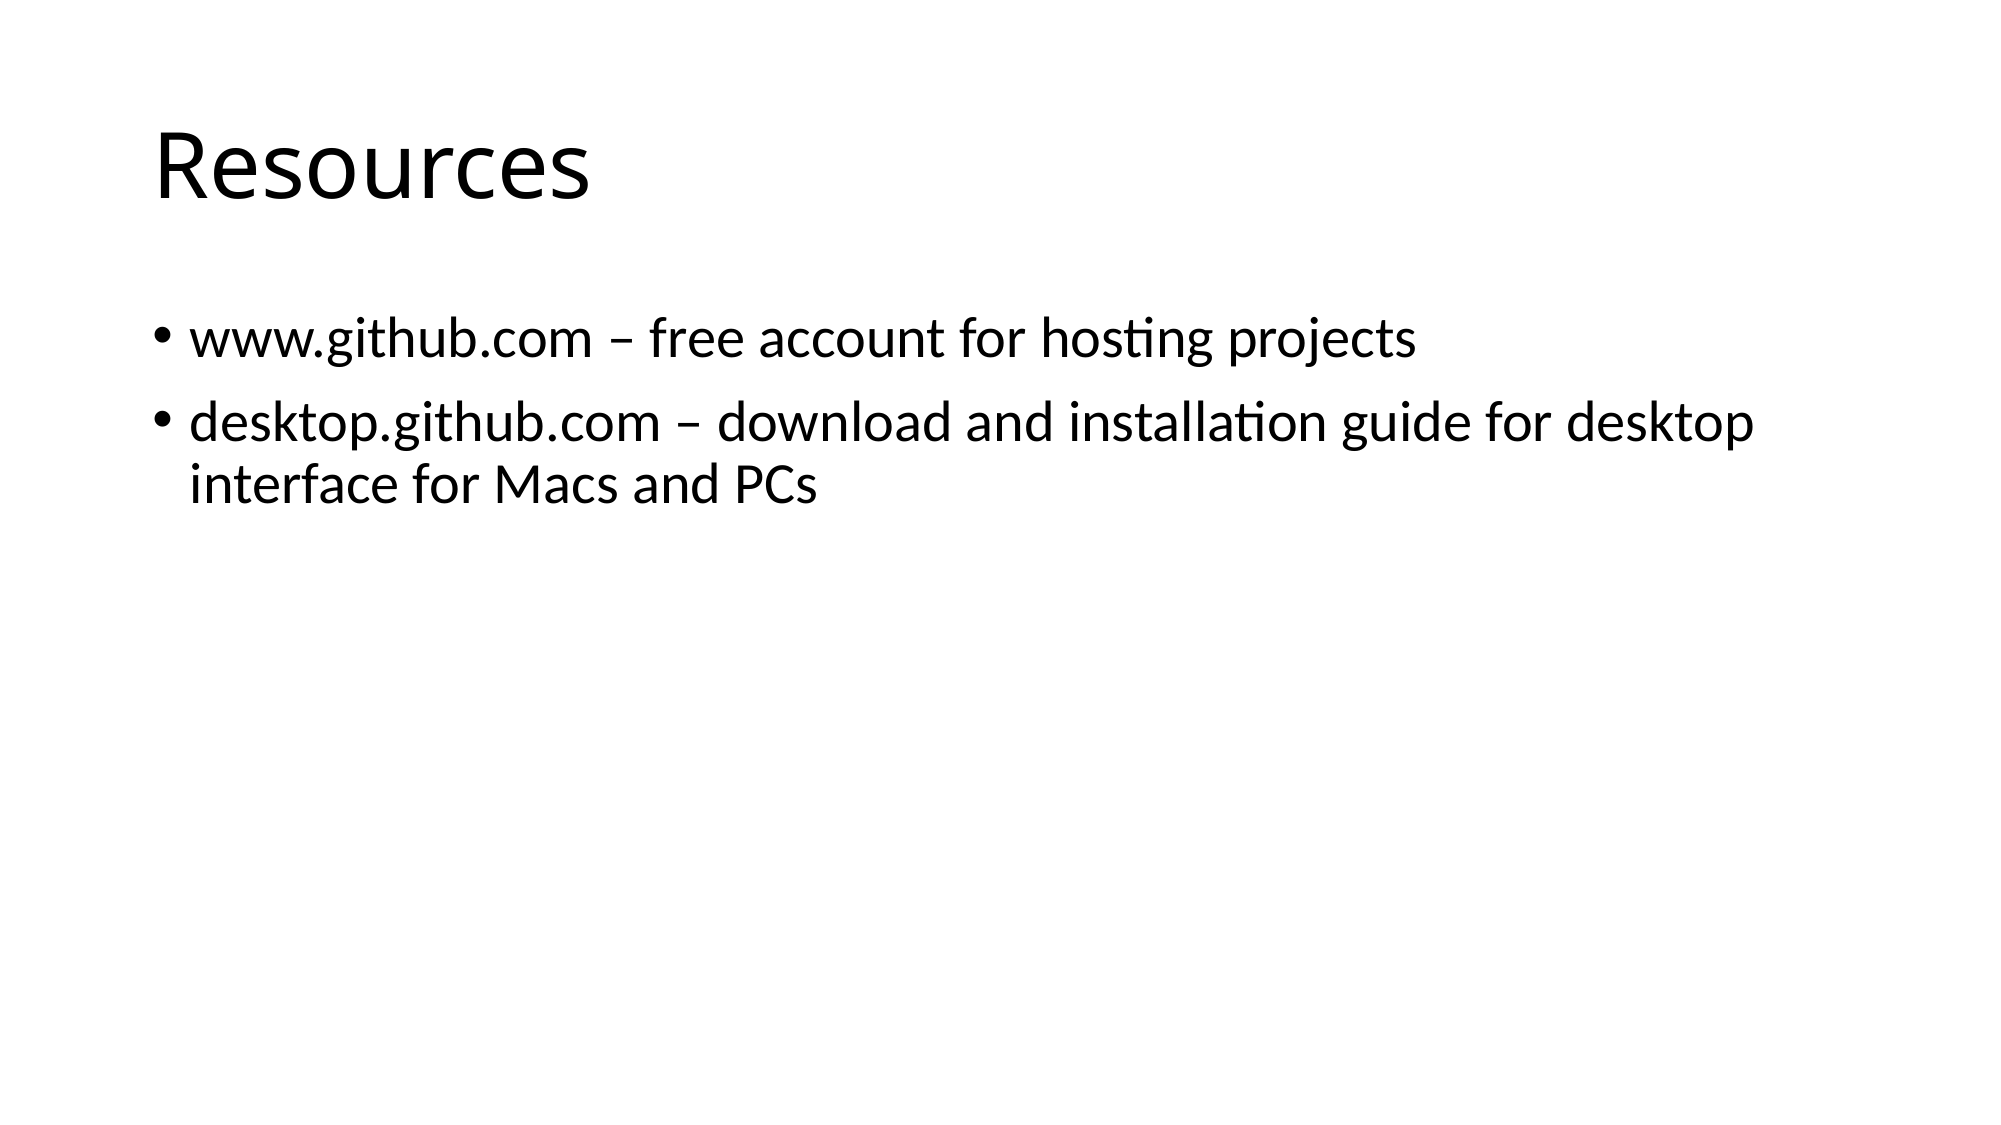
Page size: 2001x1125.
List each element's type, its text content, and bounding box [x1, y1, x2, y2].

list www.github.com – free account for hosting projects desktop.github.com – download and installation guide for desktop interface for Macs and PCs [137, 299, 1863, 1014]
title Resources [137, 59, 1863, 278]
